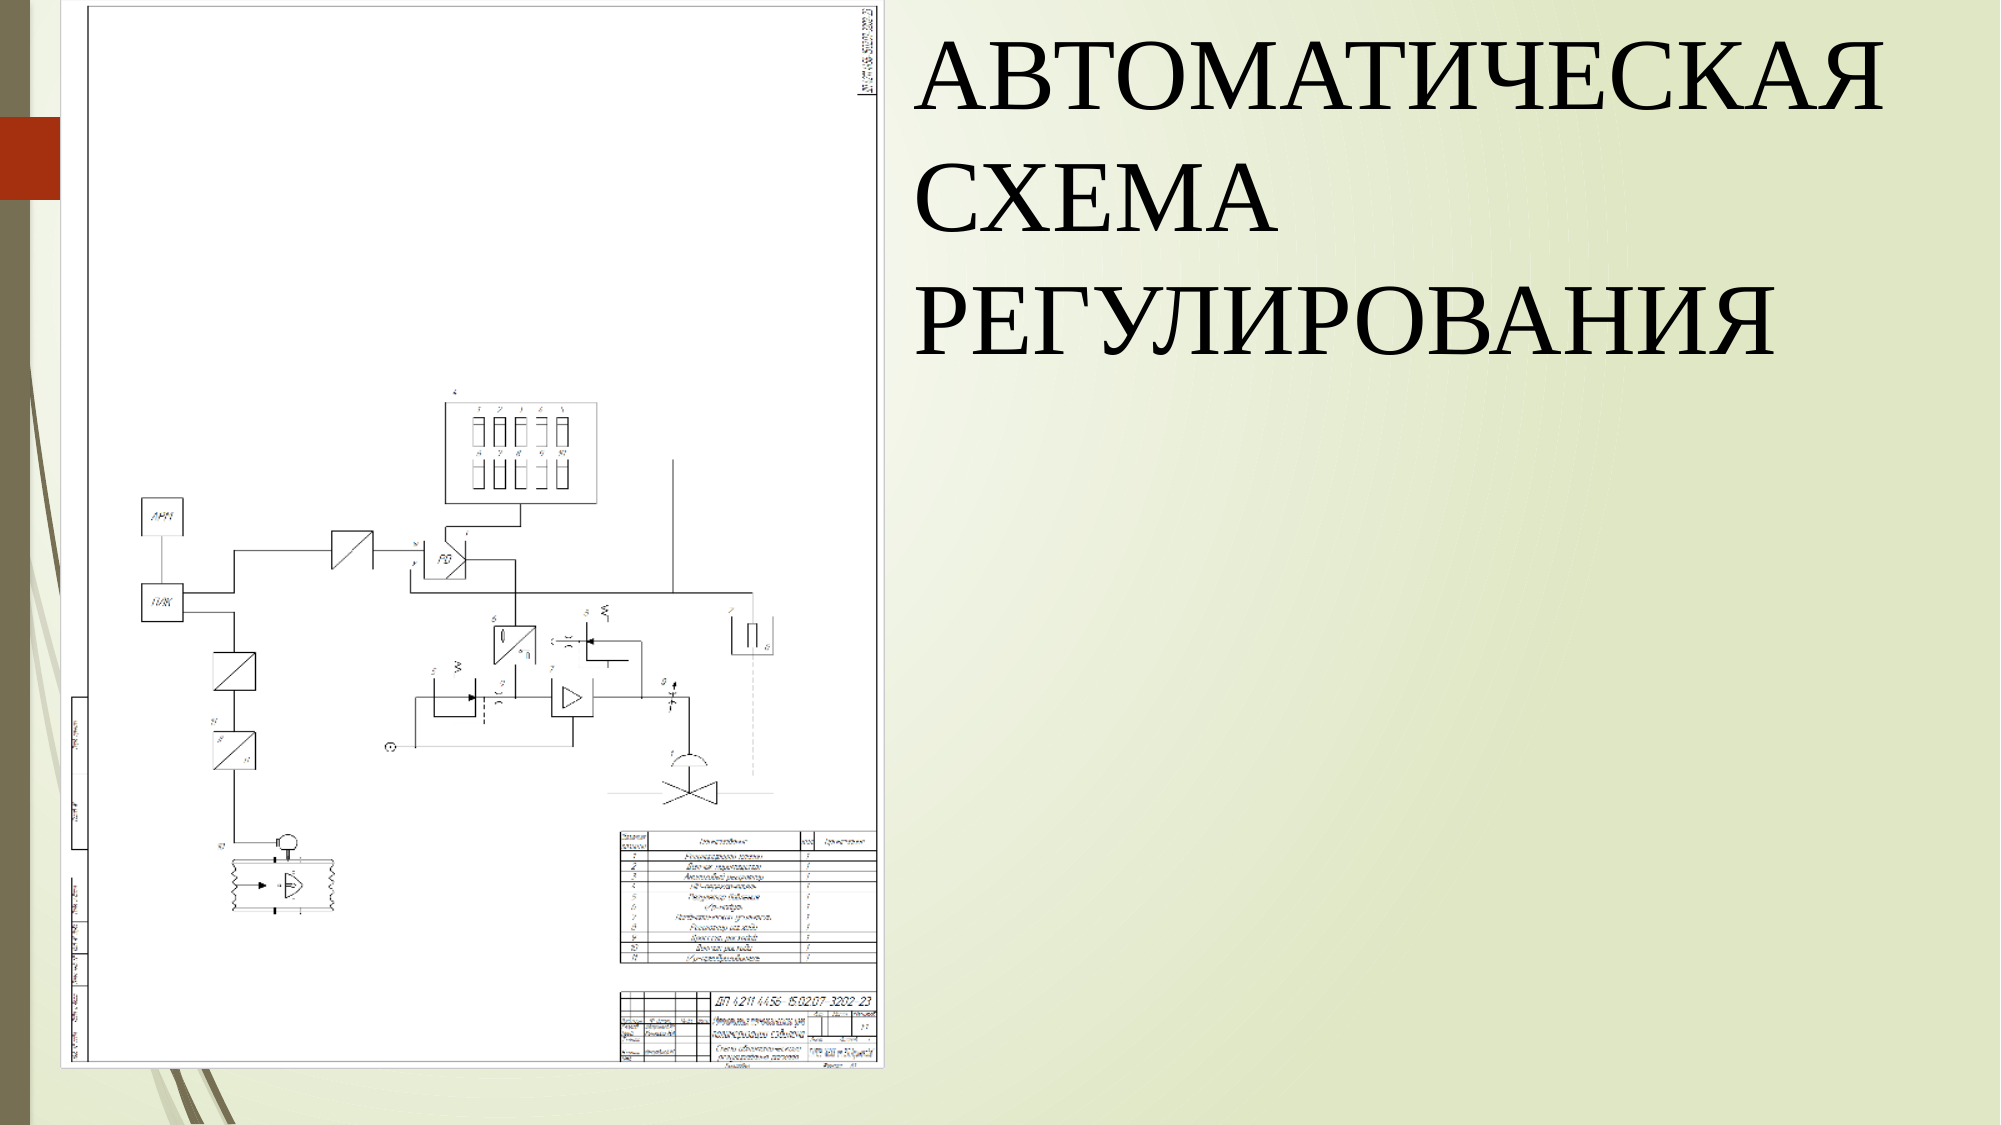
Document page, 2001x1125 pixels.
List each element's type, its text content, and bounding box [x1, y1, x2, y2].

title АВТОМАТИЧЕСКАЯ СХЕМА РЕГУЛИРОВАНИЯ [898, 0, 2000, 575]
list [60, 0, 885, 1070]
